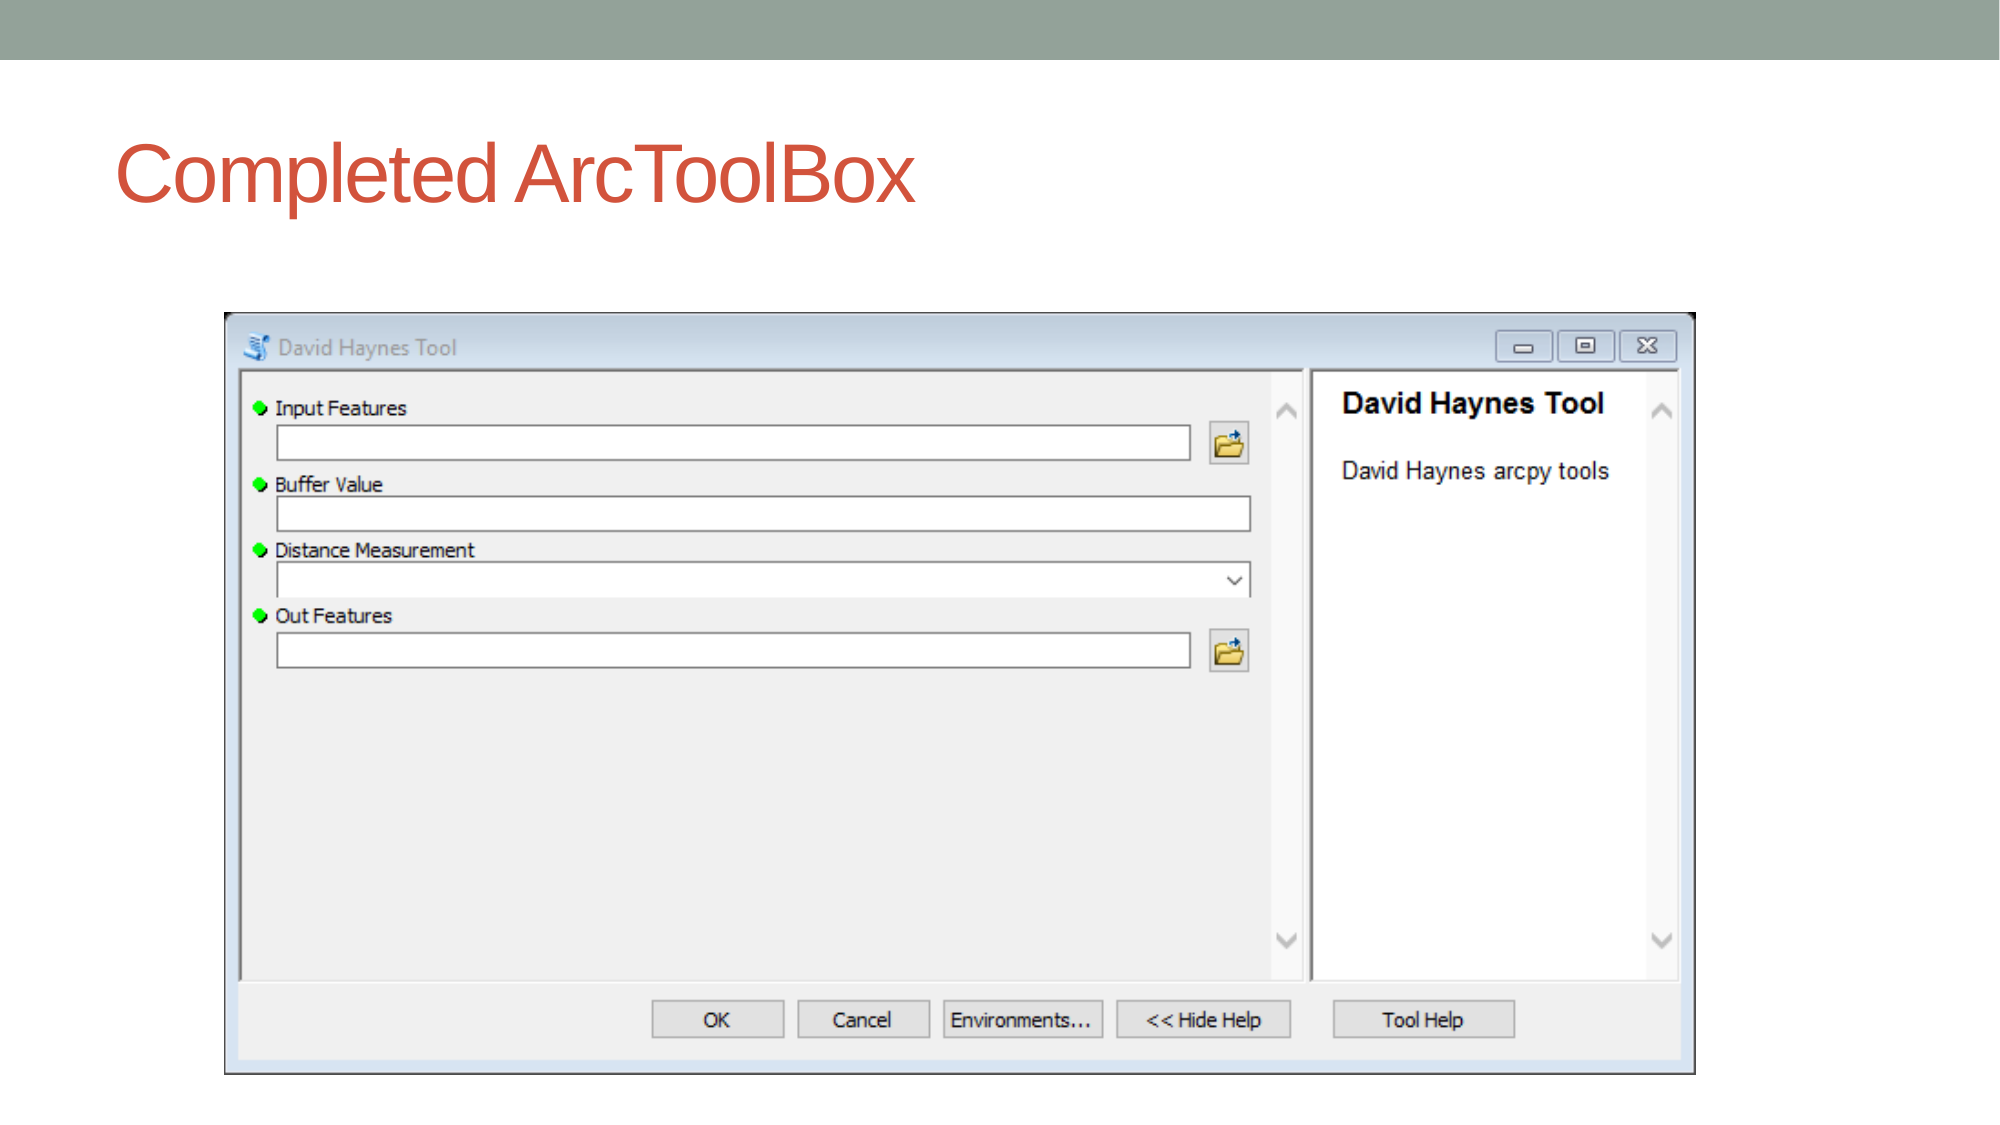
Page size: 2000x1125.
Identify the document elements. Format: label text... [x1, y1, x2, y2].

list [224, 312, 1696, 1076]
title Completed ArcToolBox [99, 87, 1900, 250]
